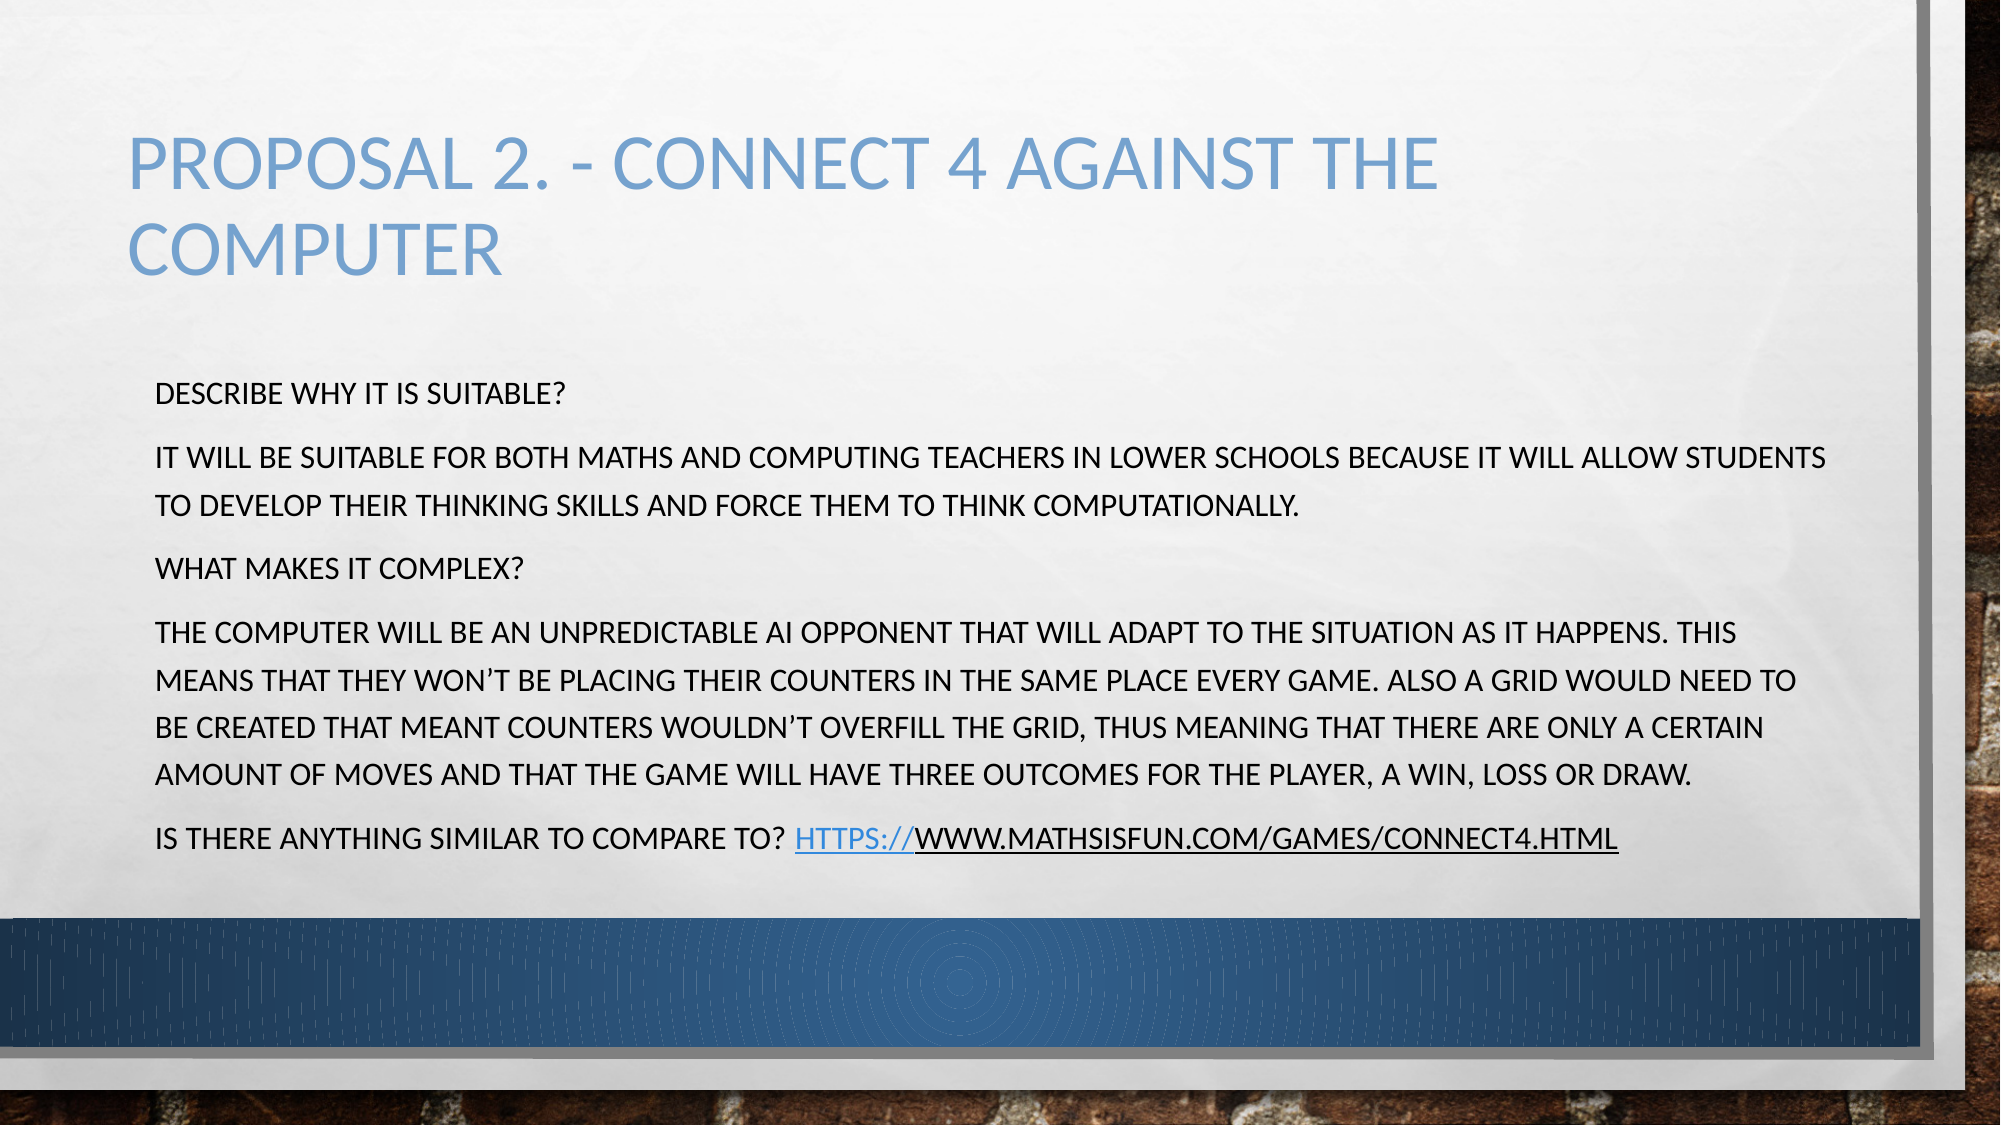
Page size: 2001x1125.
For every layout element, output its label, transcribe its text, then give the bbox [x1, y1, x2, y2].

list Describe Why it is suitable? It will be suitable for both maths and computing teachers in lower schools because it will allow students to develop their thinking skills and force them to think computationally. What makes it complex? The computer will be an unpredictable AI opponent that will adapt to the situation as it happens. This means that they won’t be placing their counters in the same place every game. Also a grid would need to be created that meant counters wouldn’t overfill the grid, thus meaning that there are only a certain amount of moves and that the game will have three outcomes for the player, a win, loss or draw. Is there anything similar to compare to? https://www.mathsisfun.com/games/connect4.html [139, 338, 1845, 882]
title proposal 2. - Connect 4 against the computer [112, 112, 1818, 302]
picture [0, 0, 2000, 1125]
